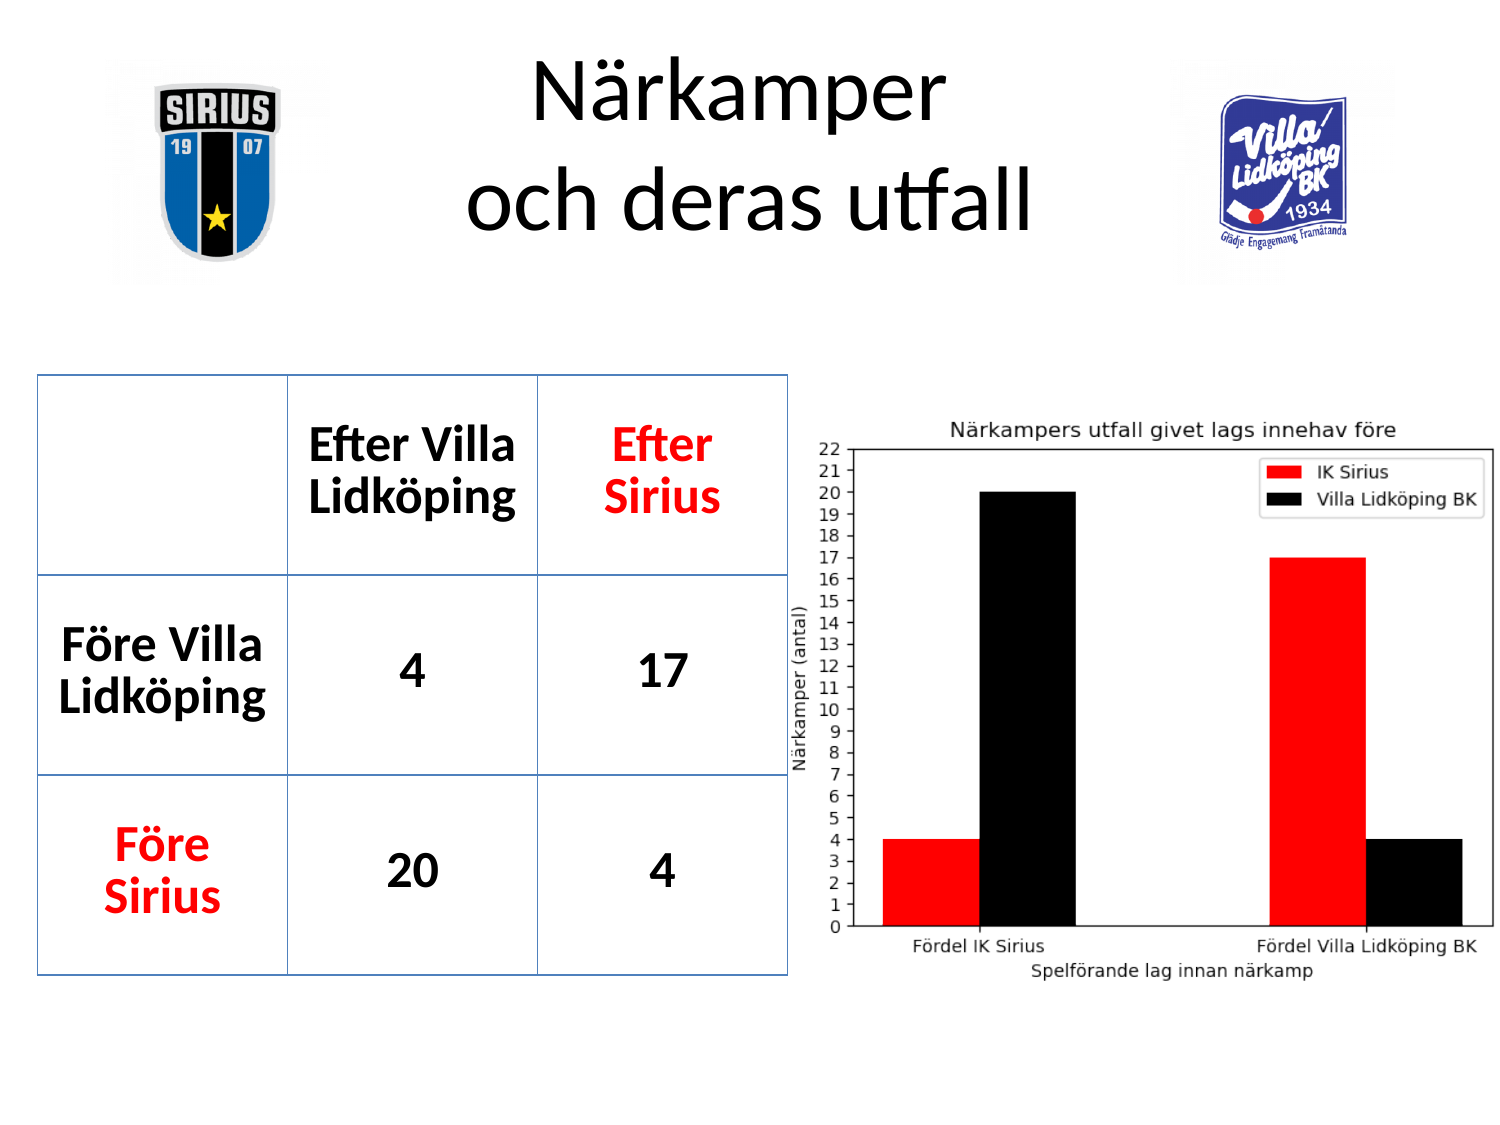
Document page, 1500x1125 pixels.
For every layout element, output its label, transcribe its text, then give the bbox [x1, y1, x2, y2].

table_header Efter Villa Lidköping [288, 376, 537, 574]
table_header Efter Sirius [538, 376, 746, 574]
picture [104, 59, 331, 286]
table_cell Före Sirius [38, 776, 287, 974]
table_cell 4 [538, 776, 744, 974]
table_header [38, 376, 287, 574]
picture [1169, 59, 1396, 286]
picture [749, 374, 1500, 994]
table_cell 17 [538, 576, 744, 774]
table_cell 20 [288, 776, 537, 974]
table_cell 4 [288, 576, 537, 774]
title Närkamper och deras utfall [75, 45, 1425, 233]
table_cell Före Villa Lidköping [38, 576, 287, 774]
